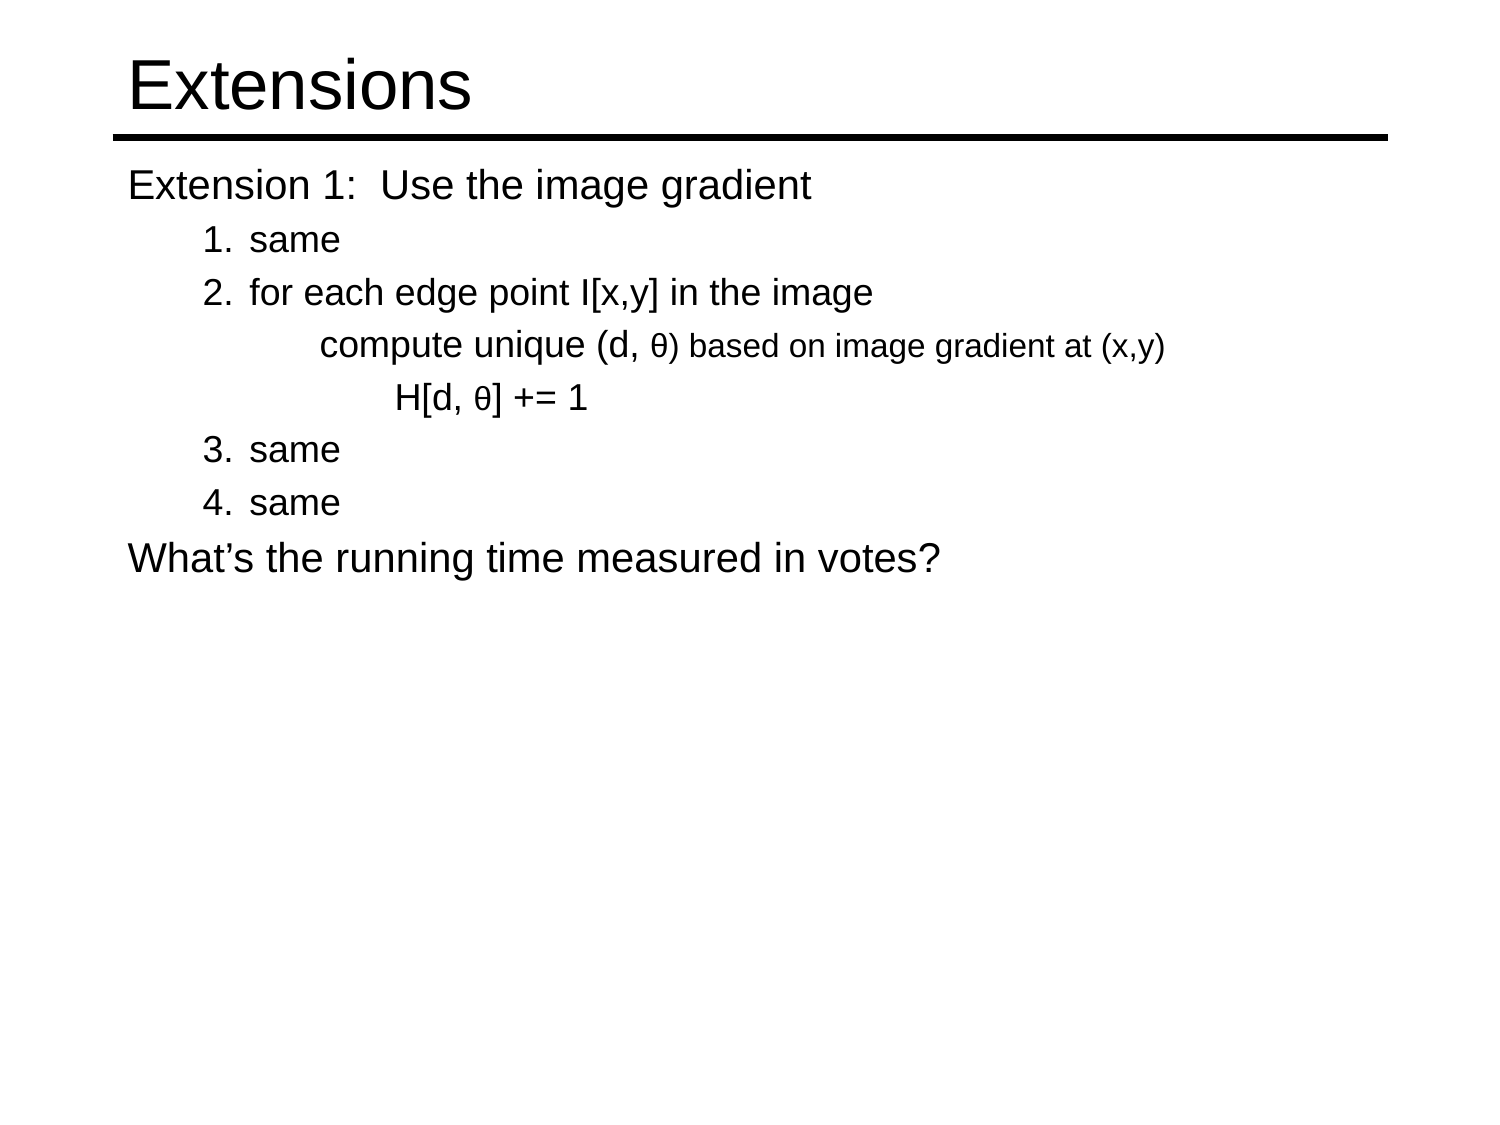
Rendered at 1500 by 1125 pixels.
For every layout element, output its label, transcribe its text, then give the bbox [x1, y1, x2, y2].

title Extensions [112, 12, 1388, 149]
list Extension 1: Use the image gradient same for each edge point I[x,y] in the image compute unique (d, θ) based on image gradient at (x,y) H[d, θ] += 1 same same What’s the running time measured in votes? Extension 2 give more votes for stronger edges Extension 3 change the sampling of (d, θ) to give more/less resolution Extension 4 The same procedure can be used with circles, squares, or any other shape [112, 149, 1388, 1050]
